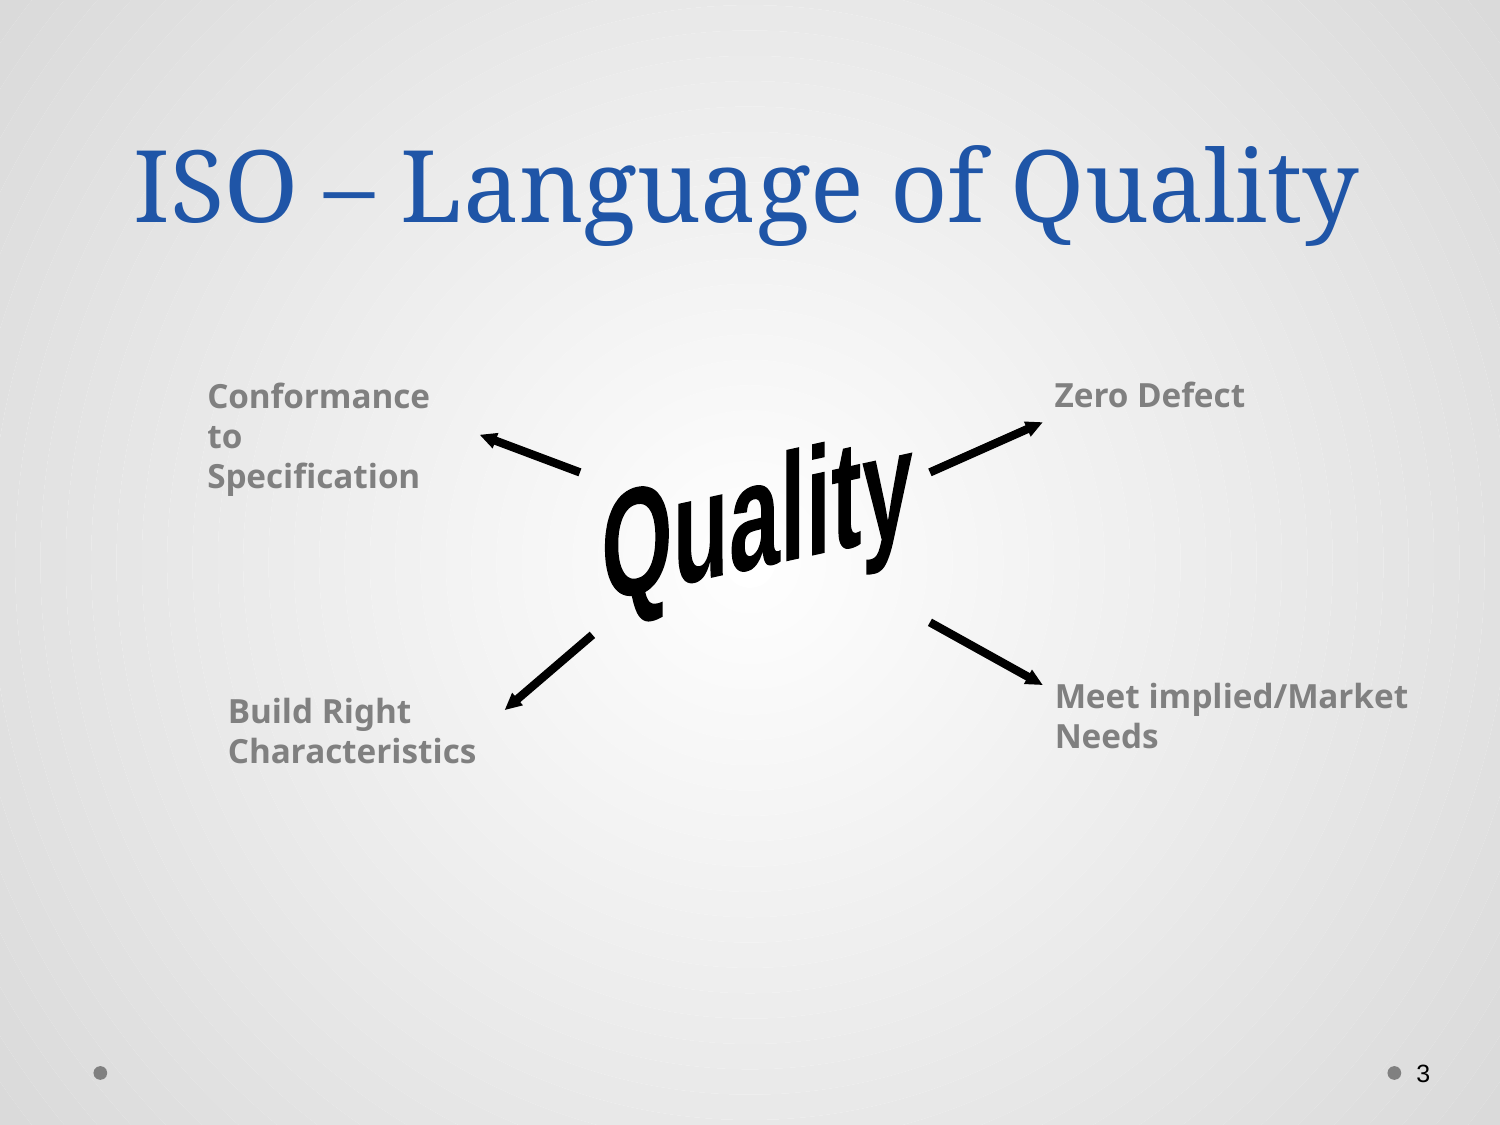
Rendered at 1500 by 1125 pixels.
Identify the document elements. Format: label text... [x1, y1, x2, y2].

slide_number 3 [1401, 1042, 1494, 1103]
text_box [192, 347, 1418, 779]
title ISO – Language of Quality [71, 75, 1422, 250]
